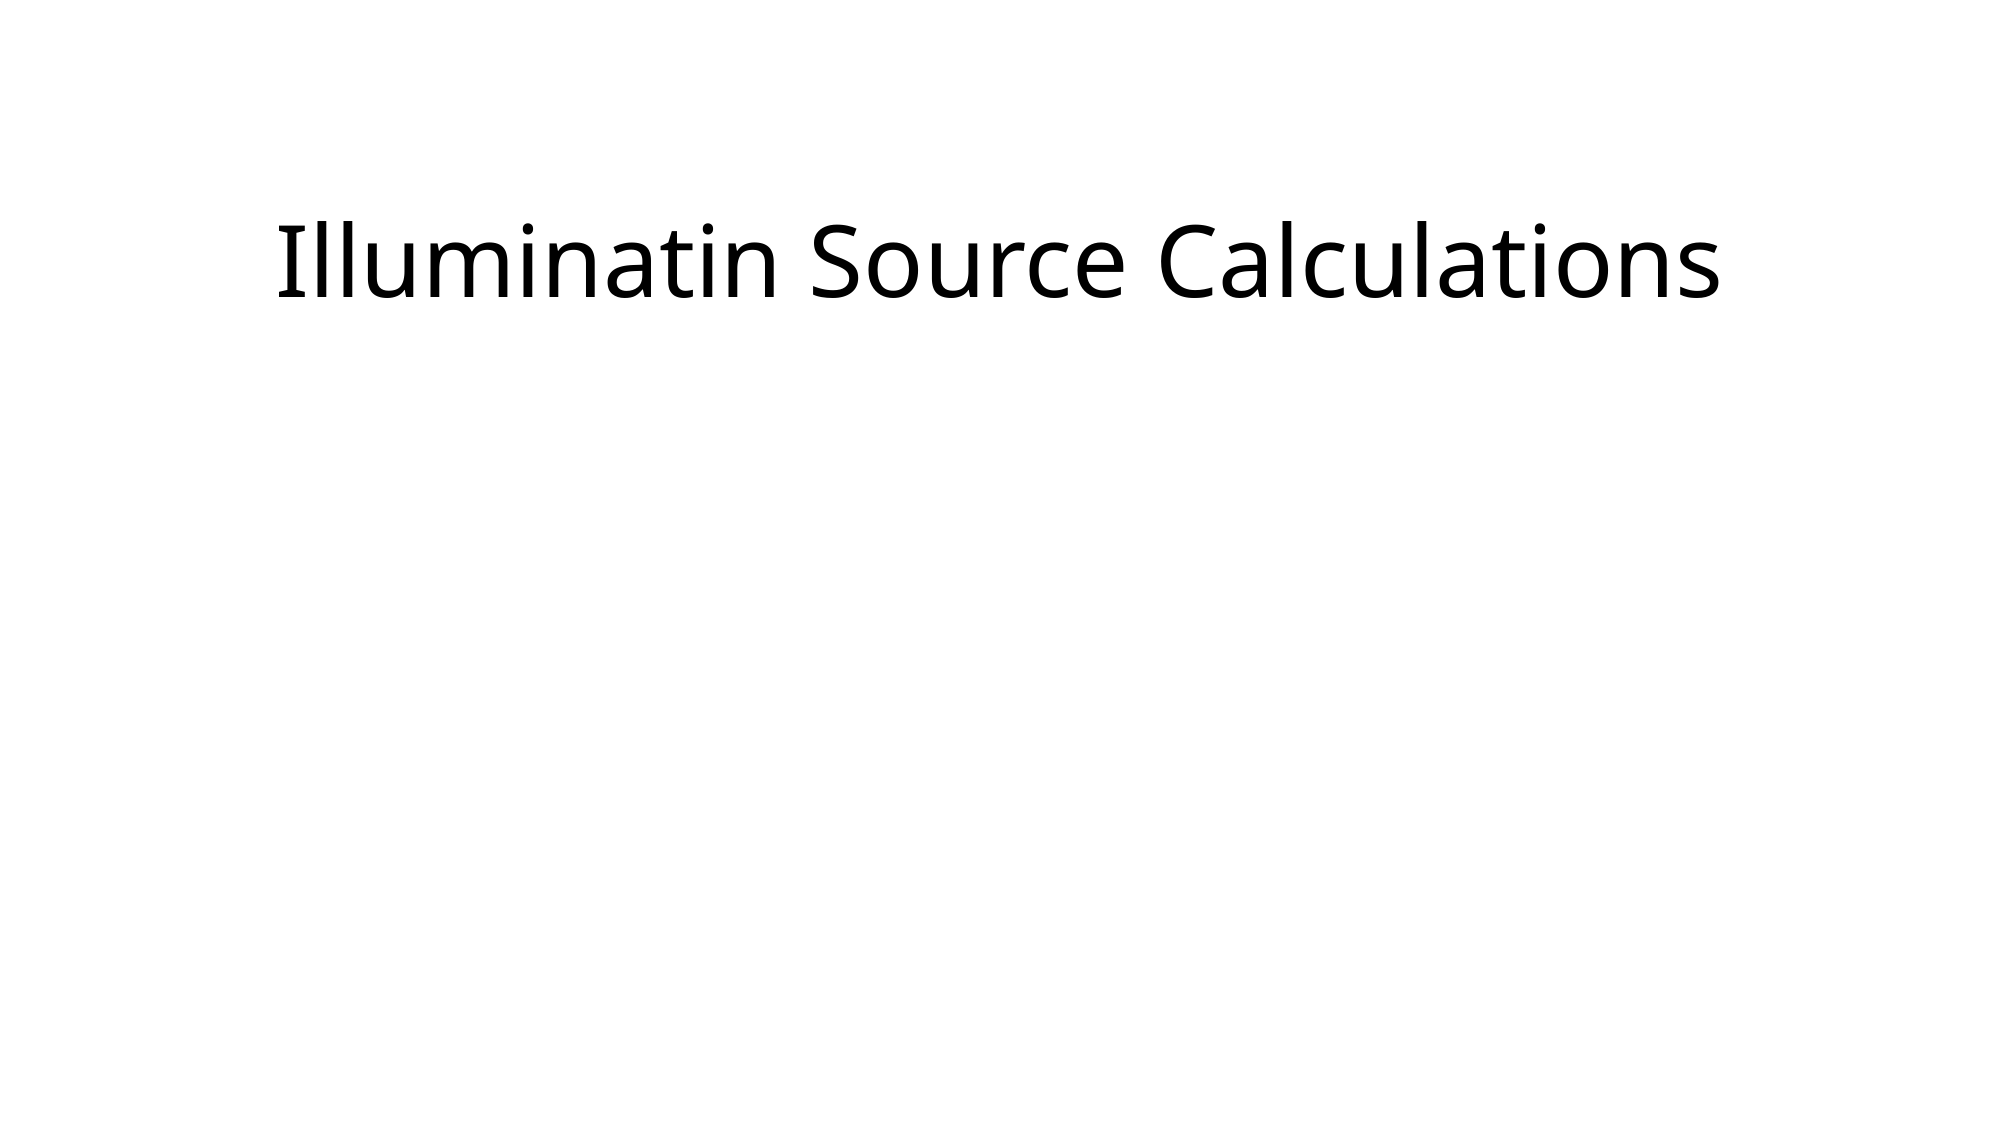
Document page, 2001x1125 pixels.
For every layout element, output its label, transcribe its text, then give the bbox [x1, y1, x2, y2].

title Illuminatin Source Calculations [249, 184, 1750, 327]
